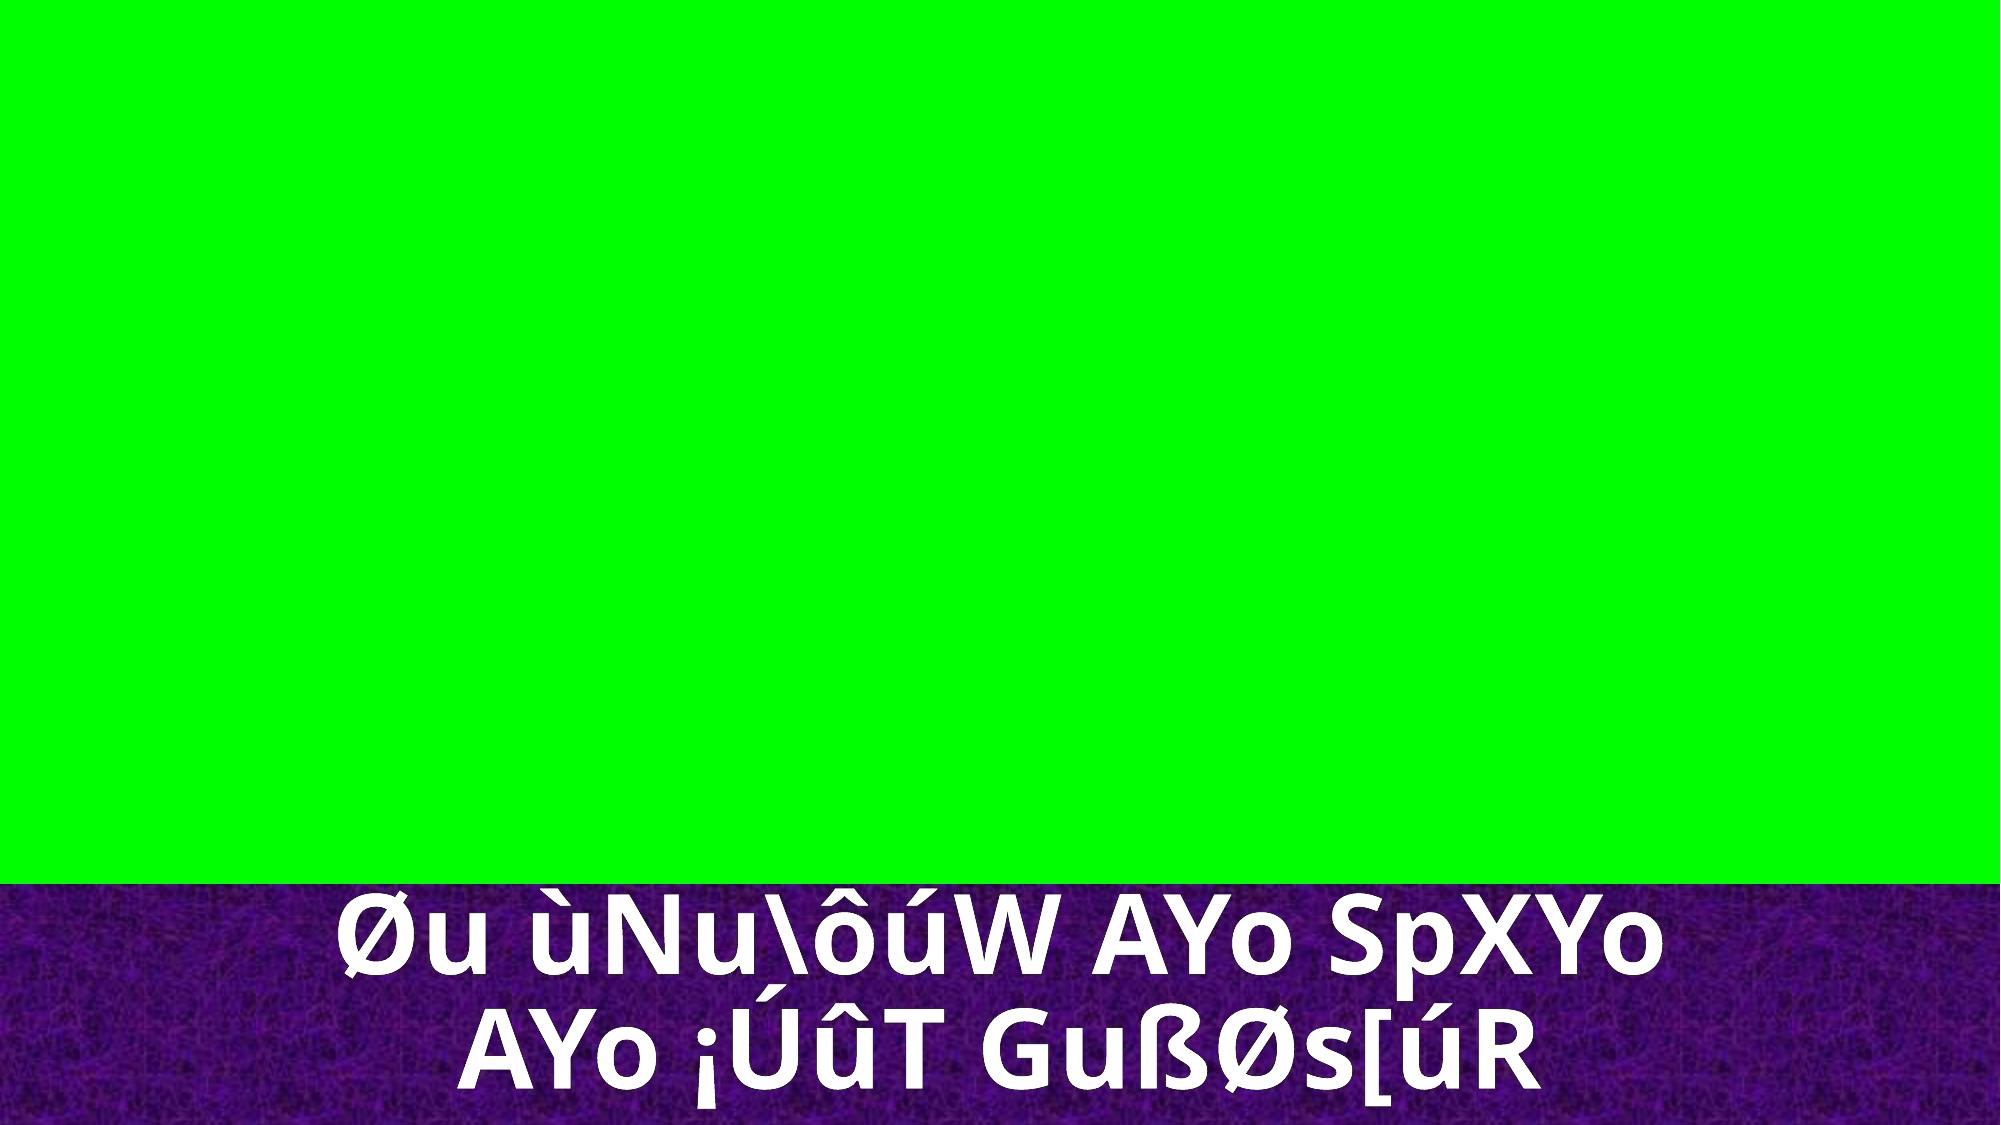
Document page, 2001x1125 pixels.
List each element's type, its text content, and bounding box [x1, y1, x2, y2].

text_box Øu ùNu\ôúW AYo SpXYo AYo ¡ÚûT GußØs[úR [249, 874, 1750, 1119]
text_box [0, 884, 2000, 1125]
